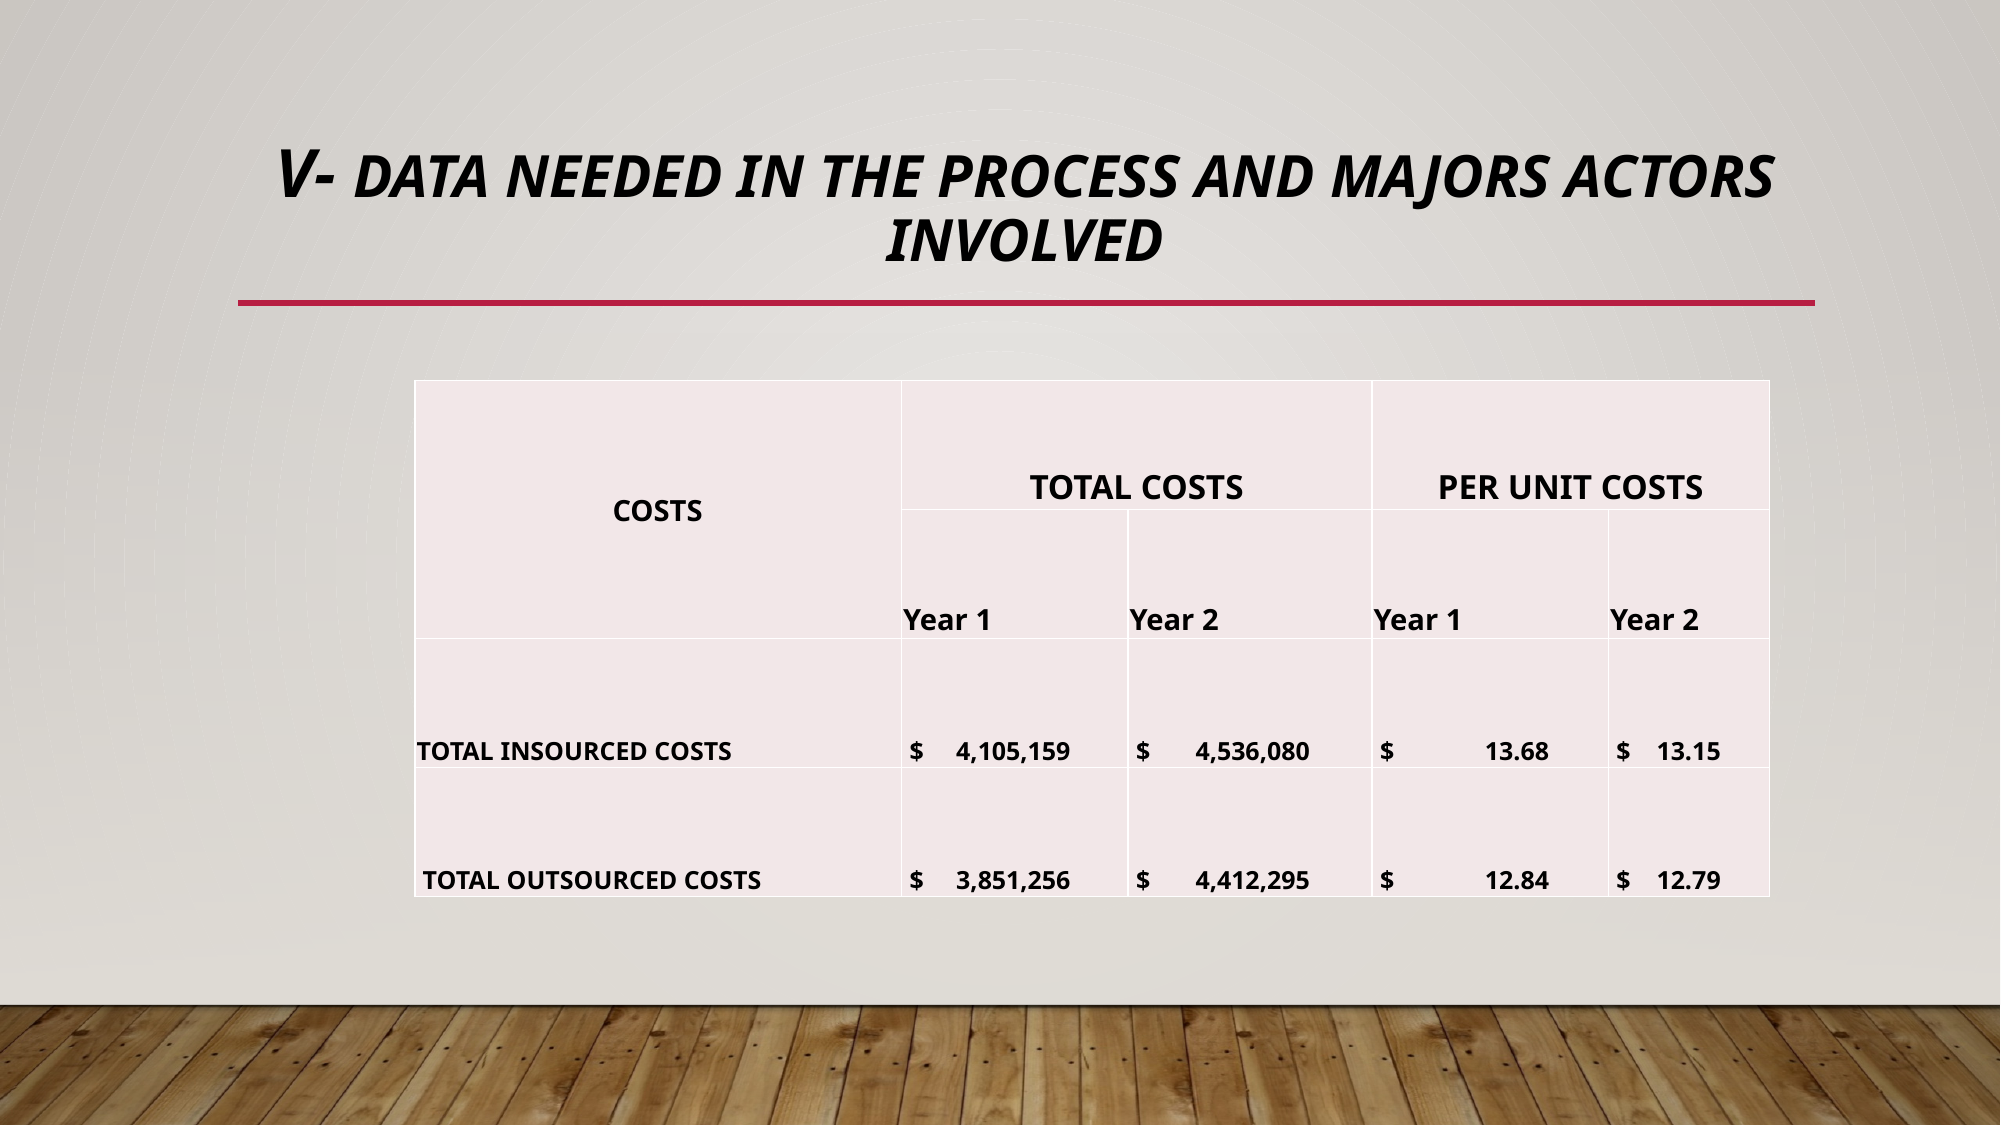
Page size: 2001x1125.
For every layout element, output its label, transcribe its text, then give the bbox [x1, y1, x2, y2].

table_cell Year 1 [1373, 510, 1608, 638]
table_cell $ 12.79 [1609, 768, 1769, 896]
table_cell Year 2 [1609, 510, 1769, 638]
table_cell $ 4,536,080 [1129, 639, 1371, 767]
table_cell $ 13.15 [1609, 639, 1769, 767]
table_header TOTAL COSTS [902, 381, 1371, 509]
table_cell $ 12.84 [1373, 768, 1608, 896]
table_header PER UNIT COSTS [1373, 381, 1769, 509]
table_cell TOTAL INSOURCED COSTS [416, 639, 901, 767]
table_cell $ 4,105,159 [902, 639, 1127, 767]
title V- Data needed in the process and majors actors involved [238, 131, 1814, 305]
table_cell $ 3,851,256 [902, 768, 1127, 896]
table_cell $ 4,412,295 [1129, 768, 1371, 896]
list [238, 330, 1814, 897]
table_cell Year 1 [902, 510, 1127, 638]
table_cell TOTAL OUTSOURCED COSTS [416, 768, 901, 896]
table_cell $ 13.68 [1373, 639, 1608, 767]
table_header COSTS [416, 381, 901, 638]
picture [0, 1005, 2000, 1125]
table_cell Year 2 [1129, 510, 1371, 638]
